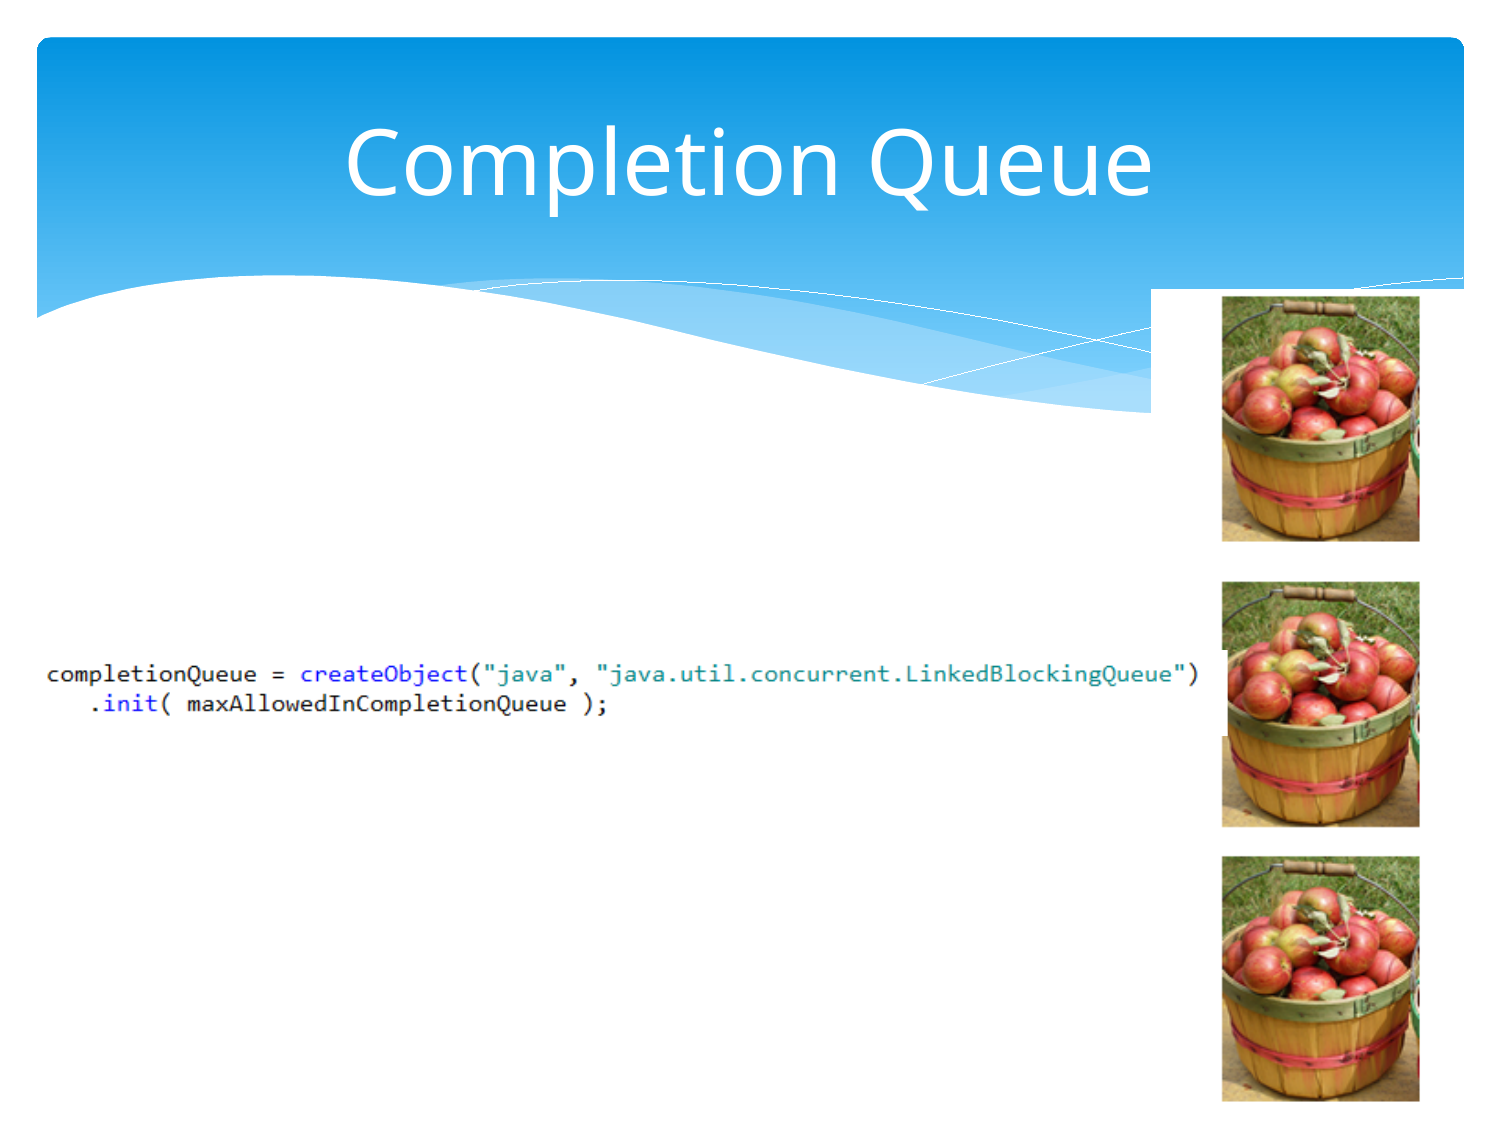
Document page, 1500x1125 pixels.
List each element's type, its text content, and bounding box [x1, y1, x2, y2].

picture [37, 289, 1495, 1125]
title Completion Queue [75, 55, 1425, 261]
